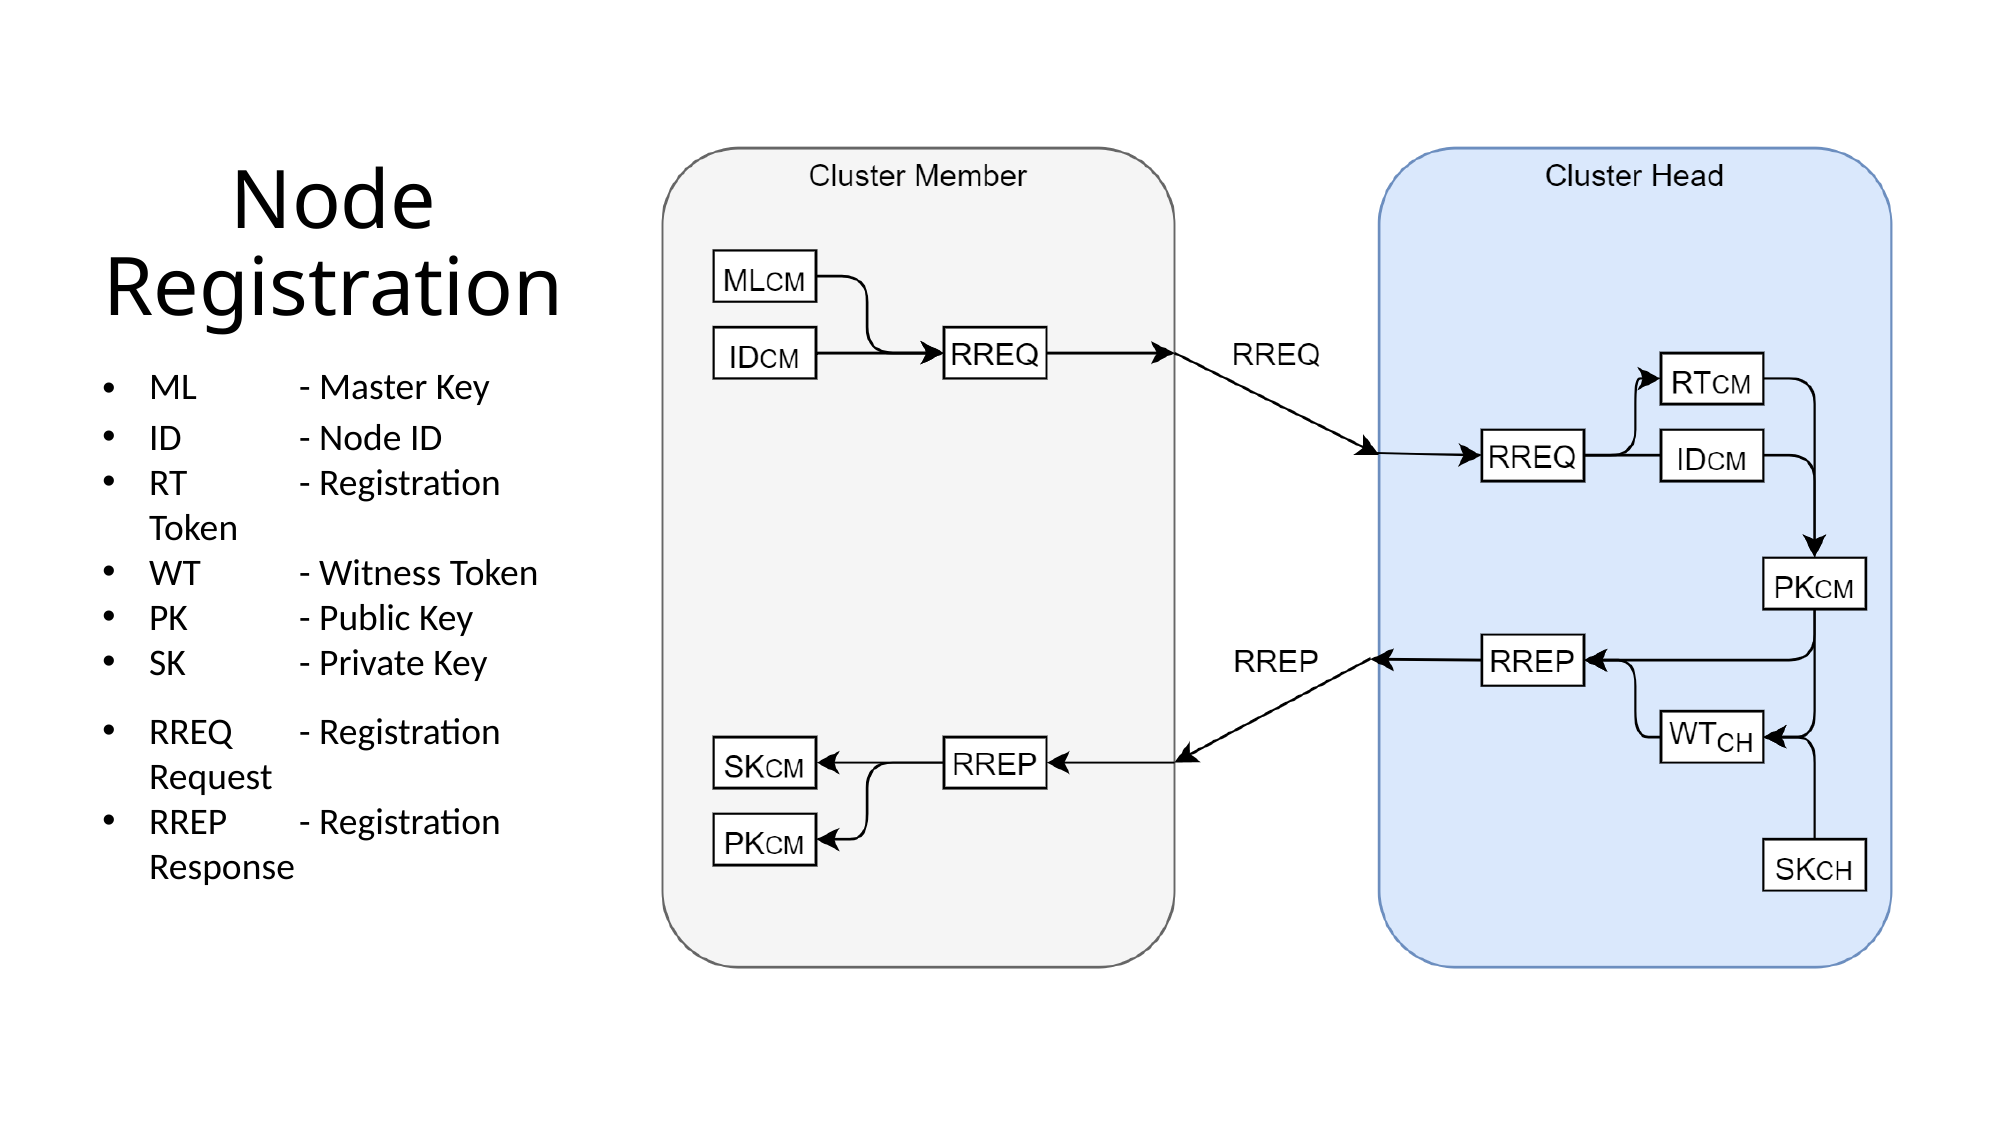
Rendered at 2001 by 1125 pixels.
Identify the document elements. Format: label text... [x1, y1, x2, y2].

title Node Registration [87, 137, 580, 354]
text_box ML - Master Key ID - Node ID RT - Registration Token WT - Witness Token PK - Public Key SK - Private Key [87, 354, 580, 691]
text_box RREQ - Registration Request RREP - Registration Response [87, 699, 647, 895]
picture [647, 137, 1913, 988]
